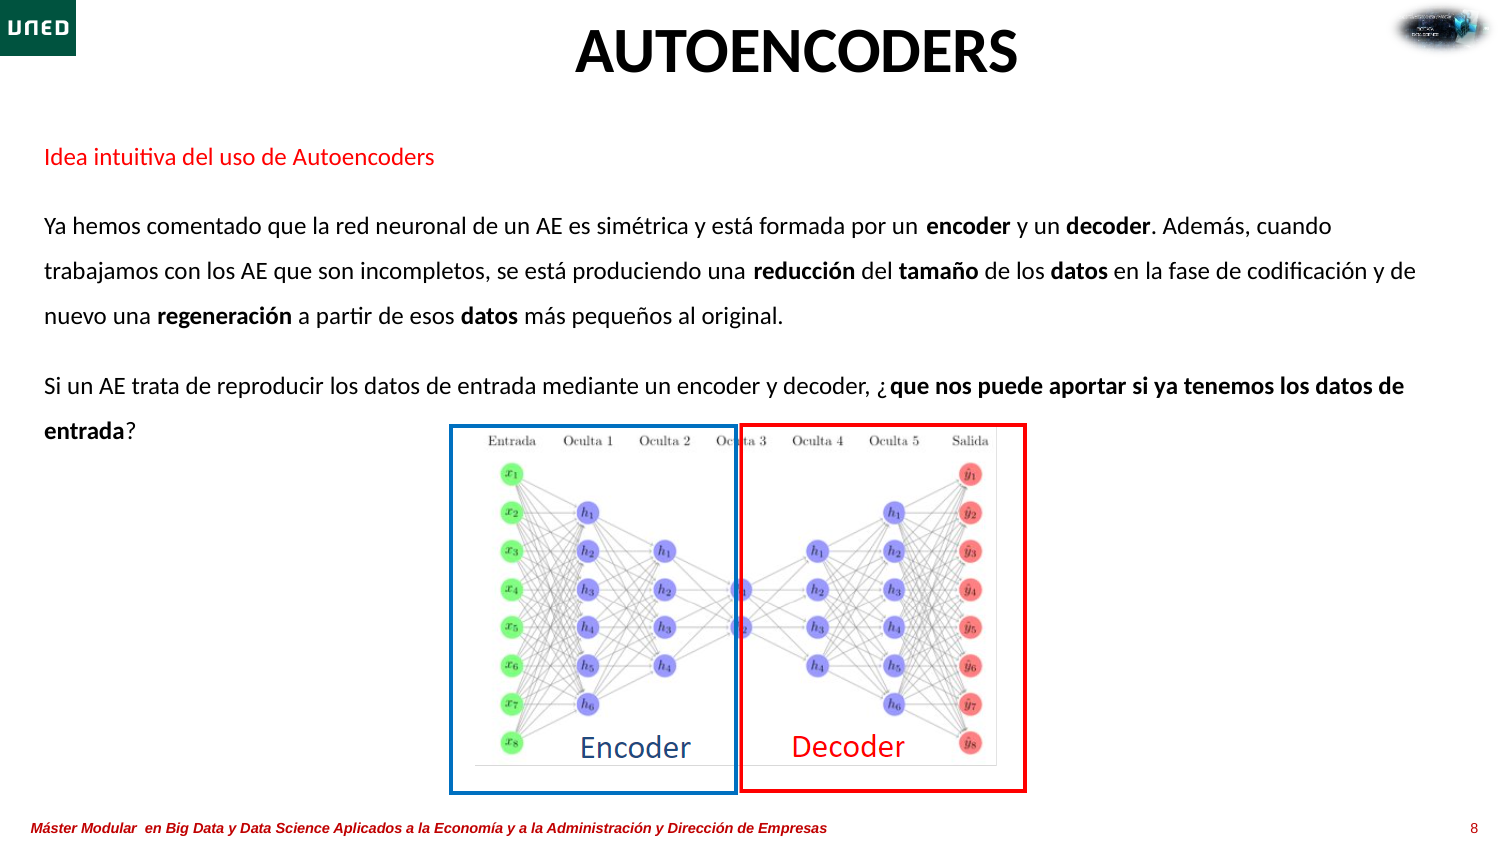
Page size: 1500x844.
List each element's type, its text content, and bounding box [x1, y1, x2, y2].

text_box Autoencoders​ [560, 0, 1298, 80]
picture [0, 0, 76, 56]
text_box Idea intuitiva del uso de Autoencoders​ Ya hemos comentado que la red neuronal de un AE es simétrica y está formada por un encoder y un decoder. Además, cuando trabajamos con los AE que son incompletos, se está produciendo una reducción del tamaño de los datos en la fase de codificación y de nuevo una regeneración a partir de esos datos más pequeños al original.​ Si un AE trata de reproducir los datos de entrada mediante un encoder y decoder, ¿que nos puede aportar si ya tenemos los datos de entrada?​ [29, 118, 1447, 452]
picture [1384, 0, 1500, 58]
picture [413, 406, 1067, 798]
